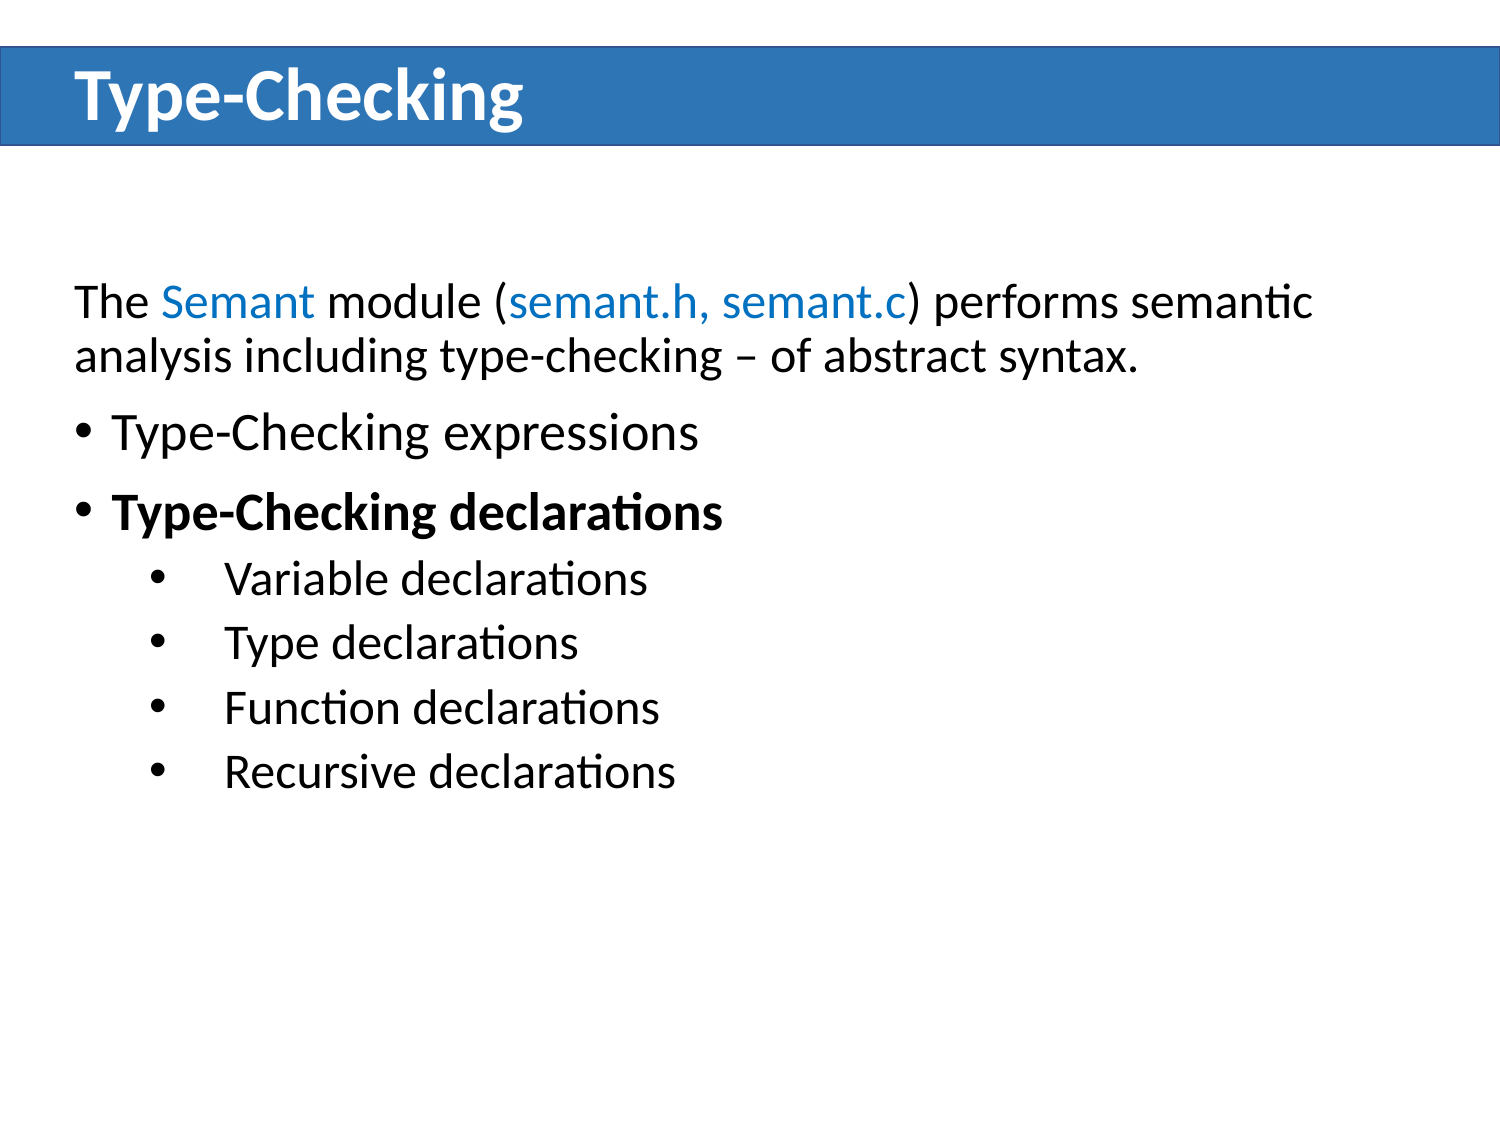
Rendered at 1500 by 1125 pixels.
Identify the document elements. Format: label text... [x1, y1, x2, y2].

list The Semant module (semant.h, semant.c) performs semantic analysis including type-checking – of abstract syntax. Type-Checking expressions Type-Checking declarations Variable declarations Type declarations Function declarations Recursive declarations [59, 267, 1446, 824]
title Type-Checking [59, 47, 1446, 146]
